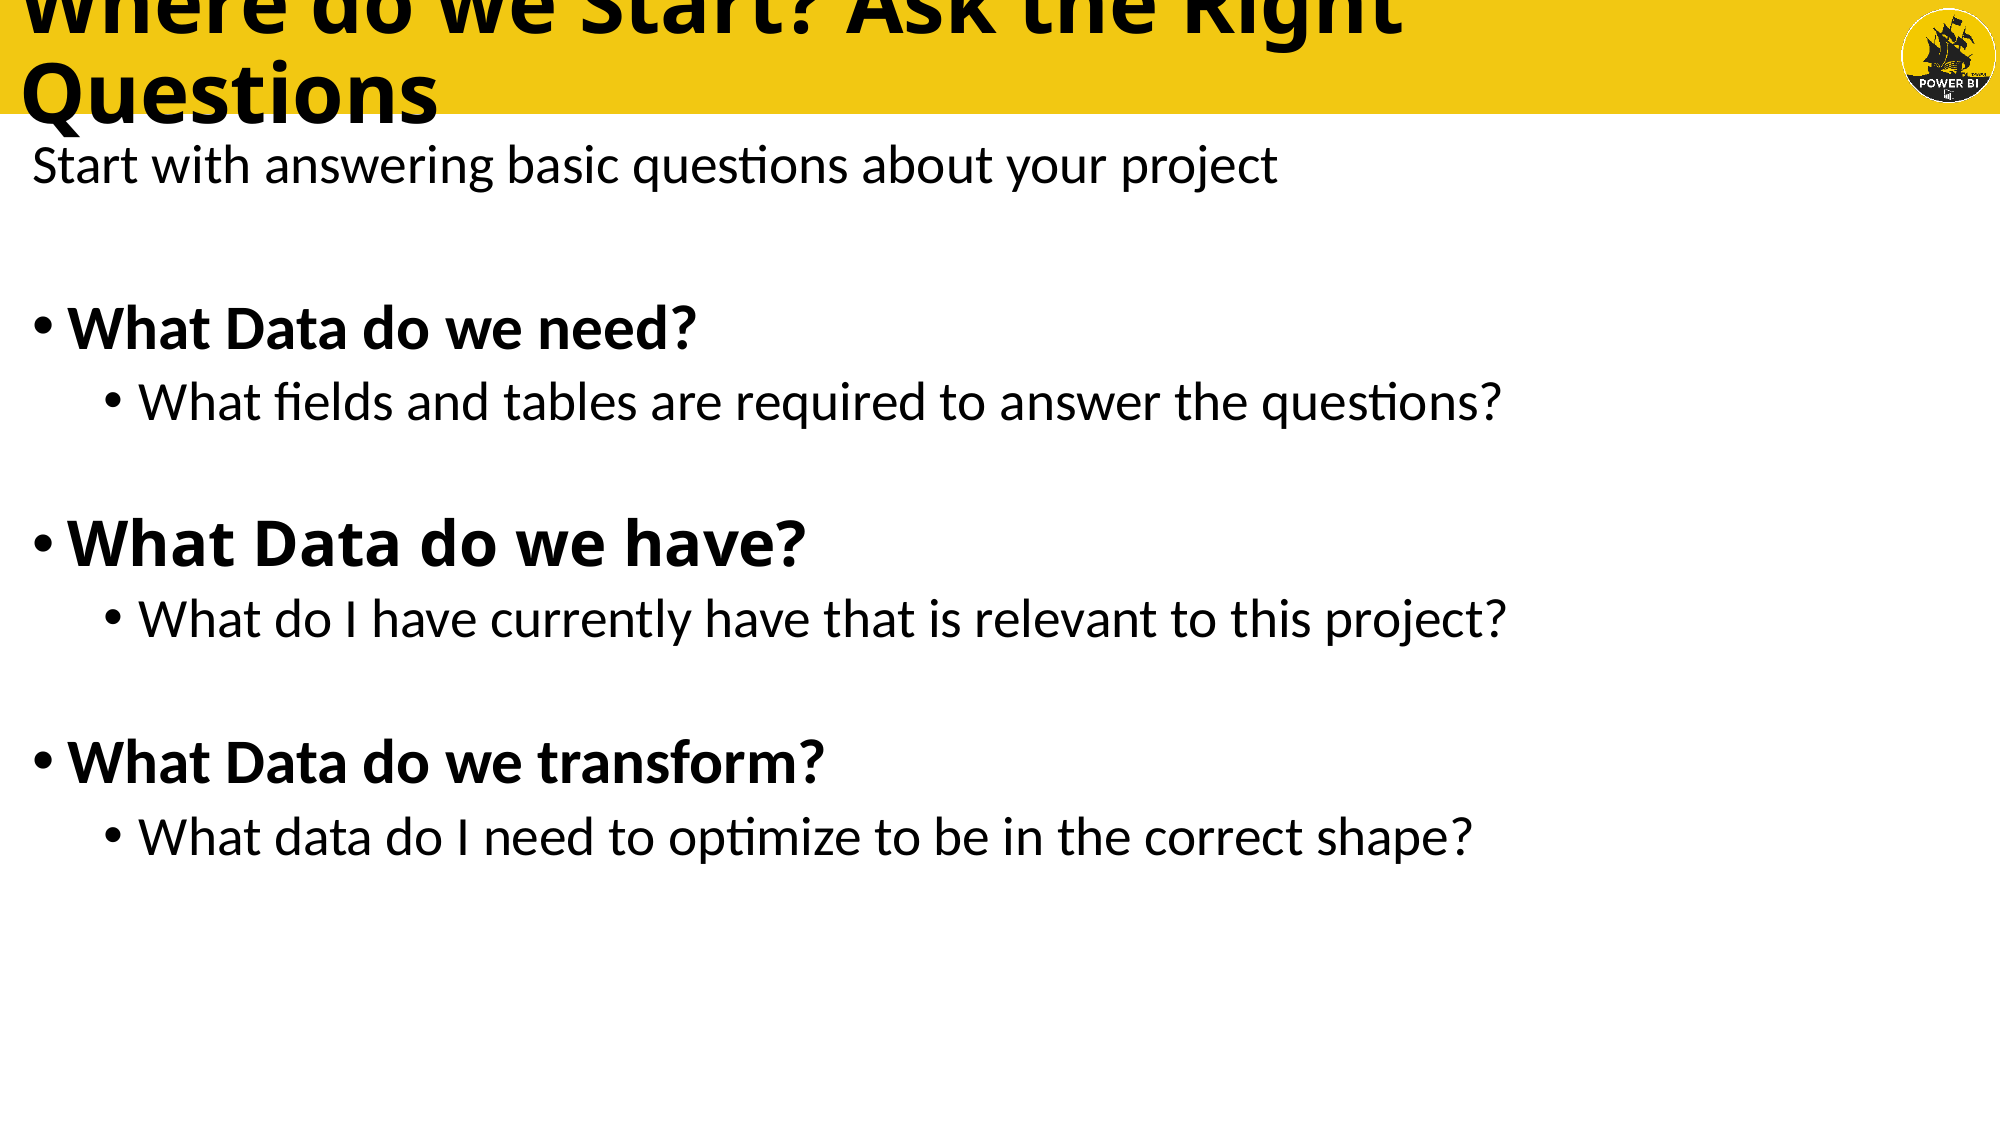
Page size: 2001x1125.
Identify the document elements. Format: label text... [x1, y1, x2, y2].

picture [1901, 8, 1996, 103]
title Where do we Start? Ask the Right Questions [4, 10, 1794, 93]
list Start with answering basic questions about your project What Data do we need? What fields and tables are required to answer the questions? What Data do we have? What do I have currently have that is relevant to this project? What Data do we transform? What data do I need to optimize to be in the correct shape? [17, 128, 1688, 875]
